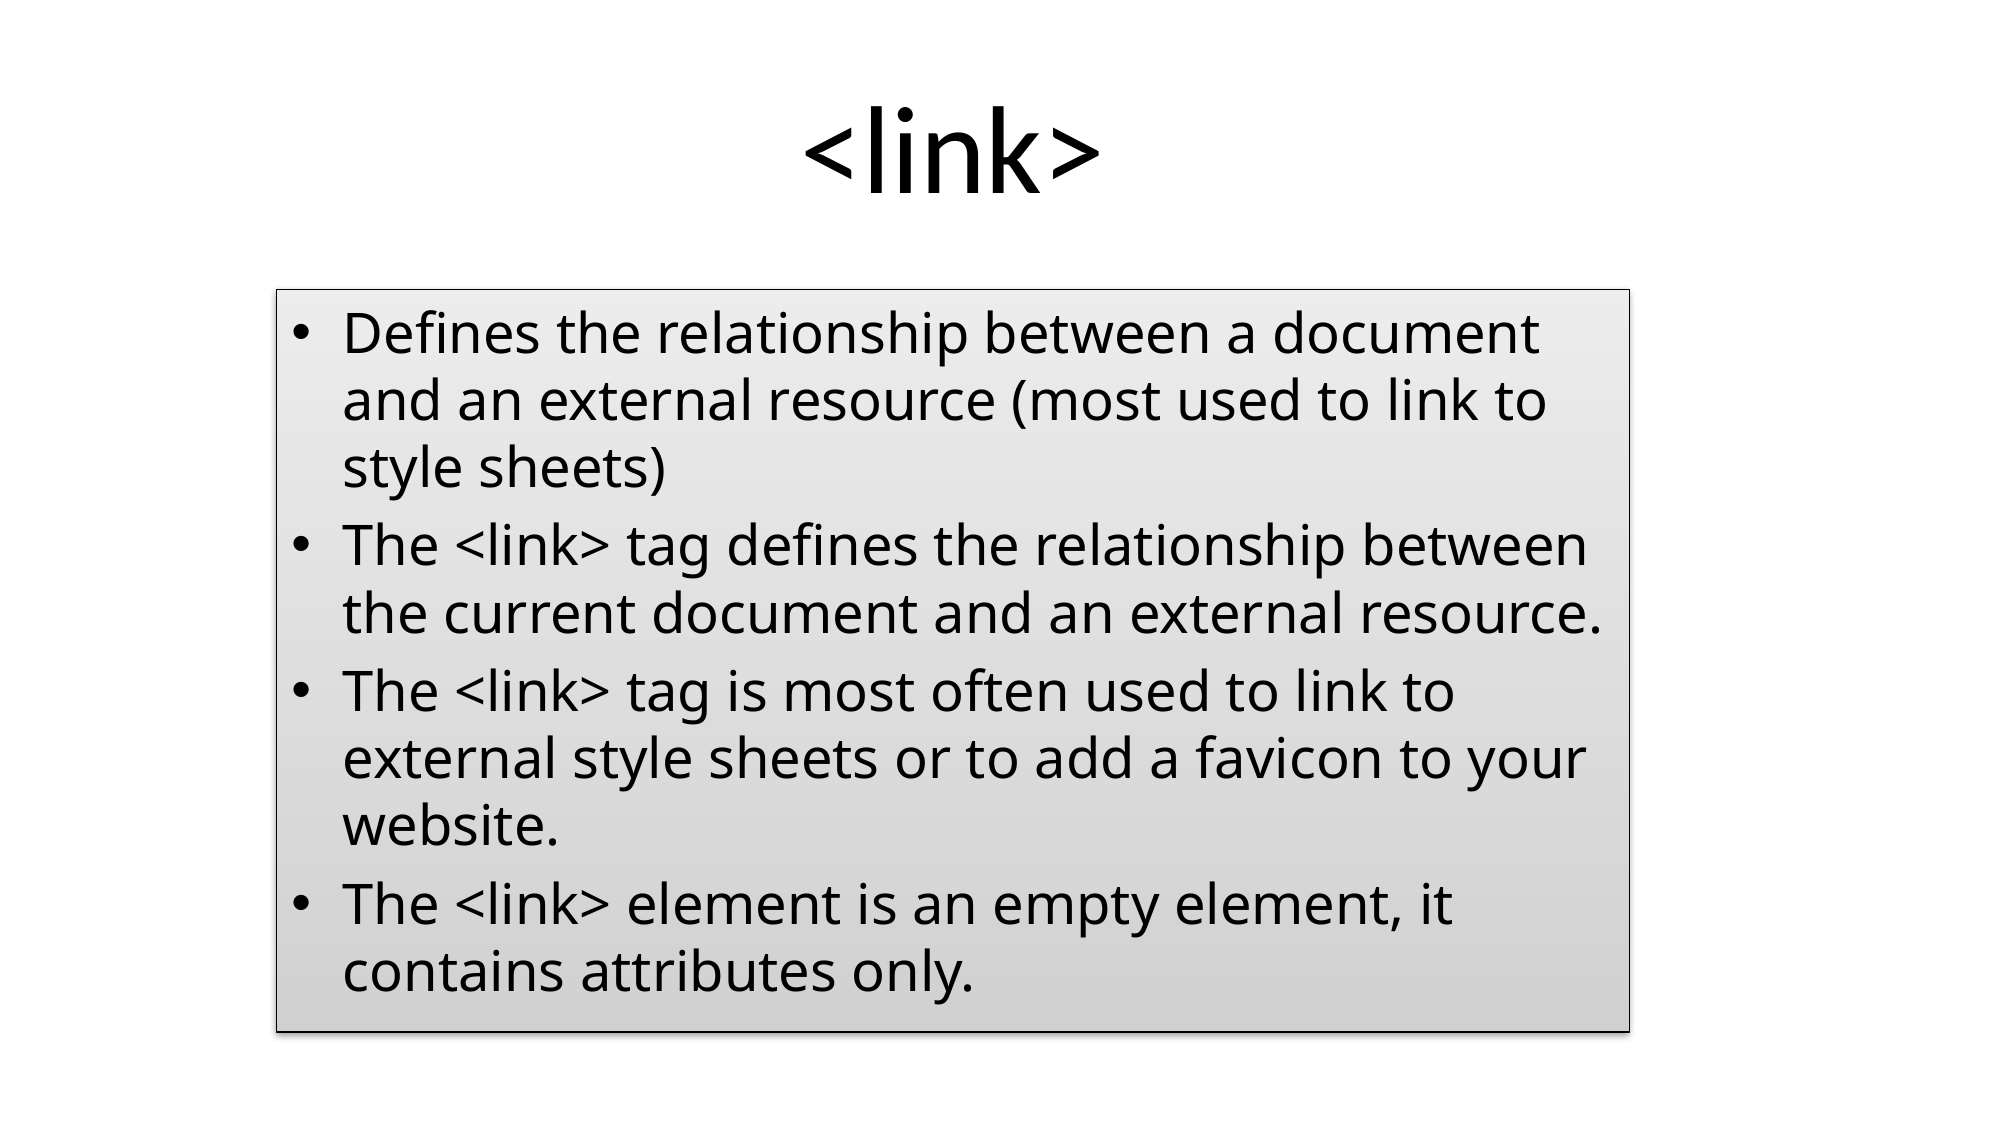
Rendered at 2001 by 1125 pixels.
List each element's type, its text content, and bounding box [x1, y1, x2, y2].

text_box Defines the relationship between a document and an external resource (most used to link to style sheets) The <link> tag defines the relationship between the current document and an external resource. The <link> tag is most often used to link to external style sheets or to add a favicon to your website. The <link> element is an empty element, it contains attributes only. [276, 289, 1630, 1032]
title <link> [249, 76, 1657, 229]
